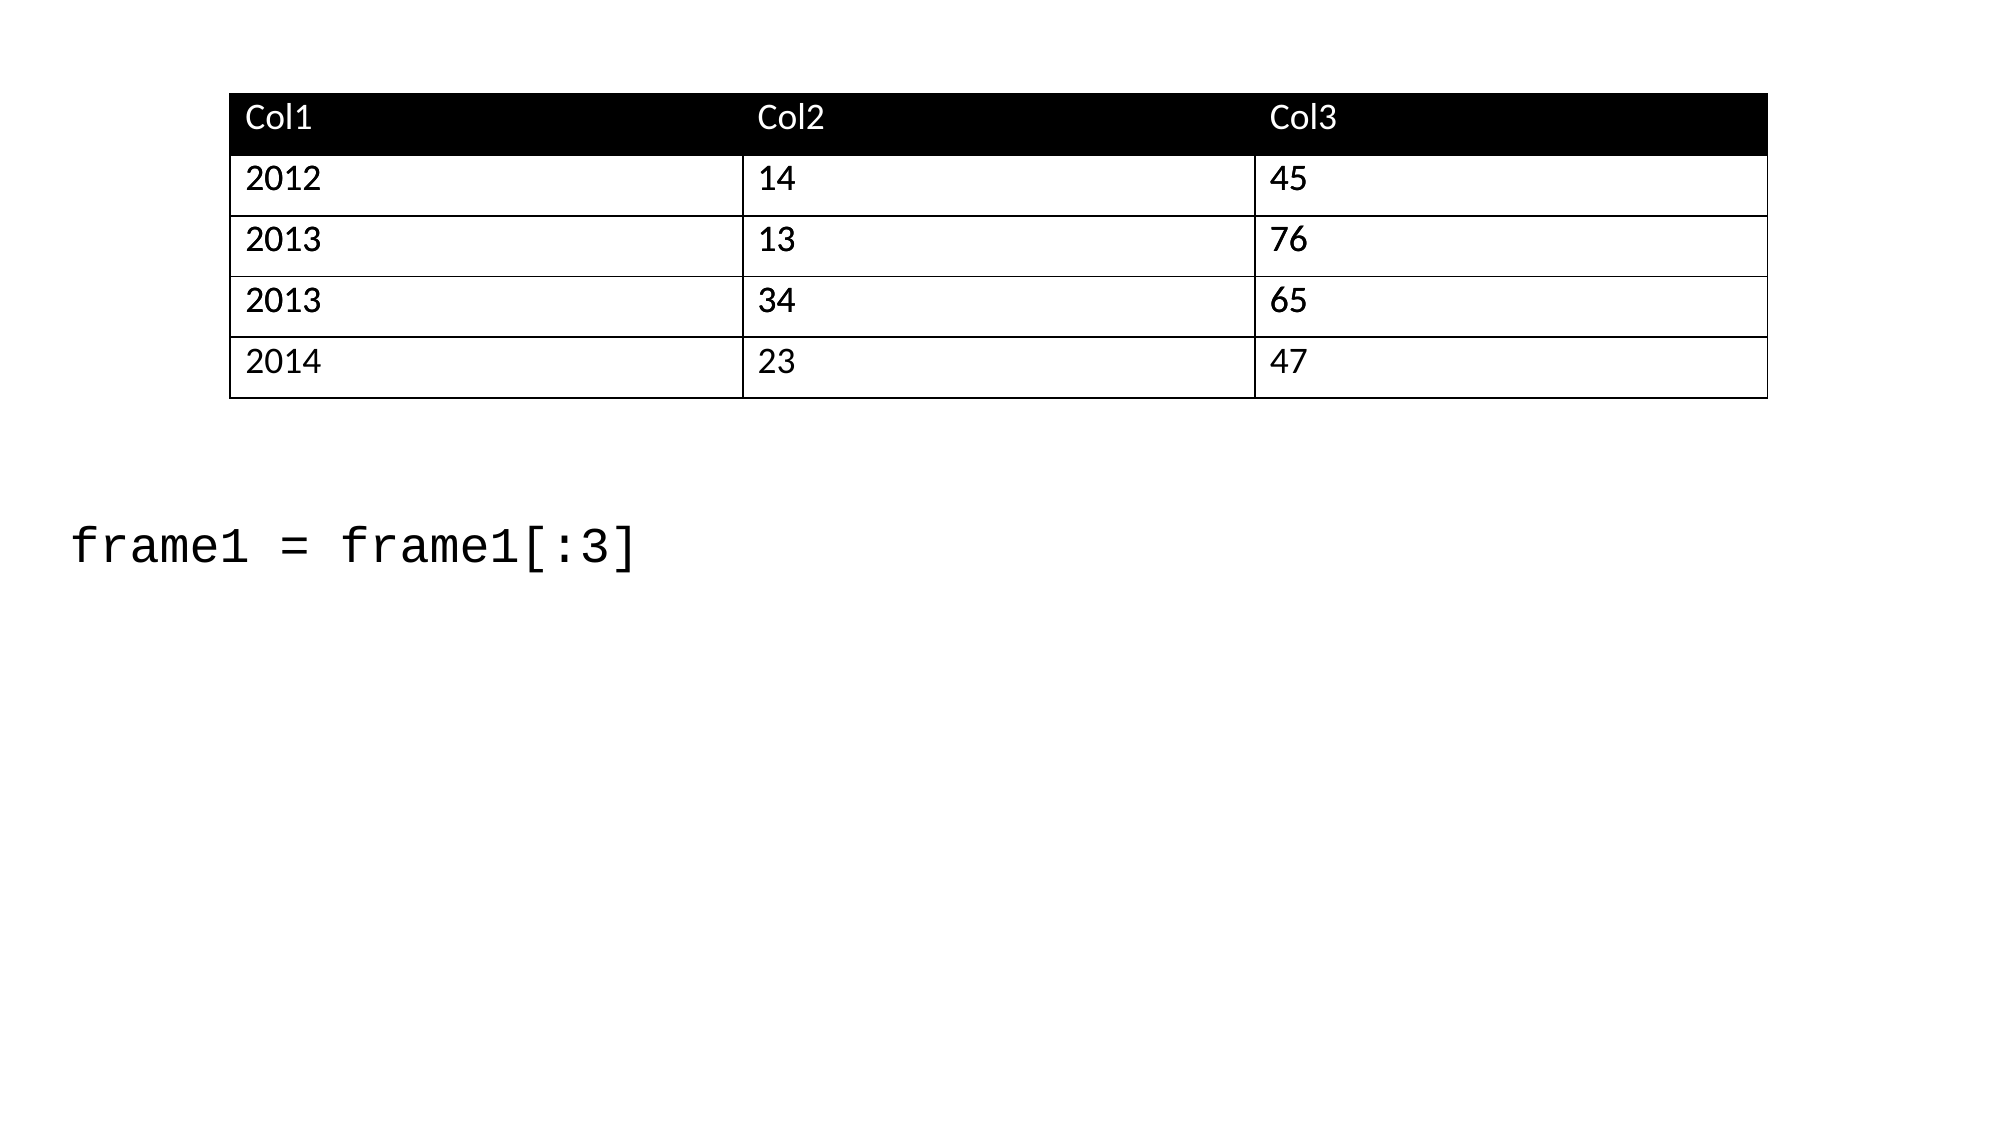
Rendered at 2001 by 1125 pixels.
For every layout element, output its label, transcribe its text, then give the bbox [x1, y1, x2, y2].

table_cell 13 [744, 217, 1254, 276]
table_cell 23 [744, 338, 1254, 397]
table_cell 34 [744, 277, 1254, 336]
table_header Col2 [744, 95, 1254, 154]
text_box frame1 = frame1[:3] [54, 505, 1615, 581]
table_cell 14 [744, 156, 1254, 215]
table_header Col3 [1256, 95, 1767, 154]
table_header Col1 [231, 95, 742, 154]
table_cell 2012 [231, 156, 742, 215]
table_cell 2013 [231, 277, 742, 336]
table_cell 76 [1256, 217, 1767, 276]
table_cell 47 [1256, 338, 1767, 397]
table_cell 2013 [231, 217, 742, 276]
table_cell 65 [1256, 277, 1767, 336]
table_cell 45 [1256, 156, 1767, 215]
table_cell 2014 [231, 338, 742, 397]
